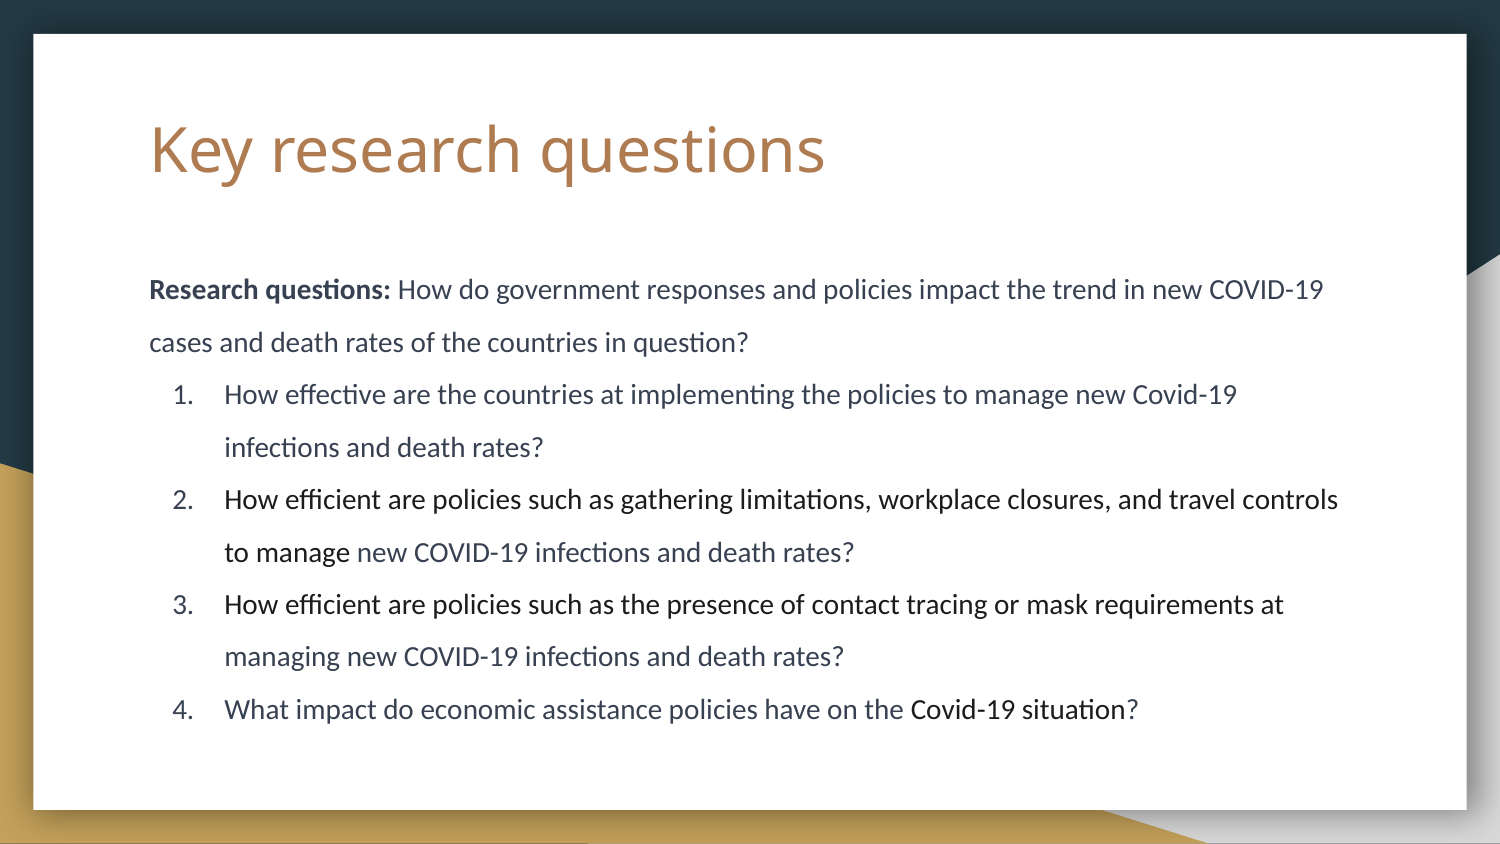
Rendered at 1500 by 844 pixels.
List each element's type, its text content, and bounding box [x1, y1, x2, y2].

title Key research questions [134, 95, 1366, 238]
list Research questions: How do government responses and policies impact the trend in new COVID-19 cases and death rates of the countries in question? How effective are the countries at implementing the policies to manage new Covid-19 infections and death rates? How efficient are policies such as gathering limitations, workplace closures, and travel controls to manage new COVID-19 infections and death rates? How efficient are policies such as the presence of contact tracing or mask requirements at managing new COVID-19 infections and death rates? What impact do economic assistance policies have on the Covid-19 situation? [134, 238, 1366, 739]
